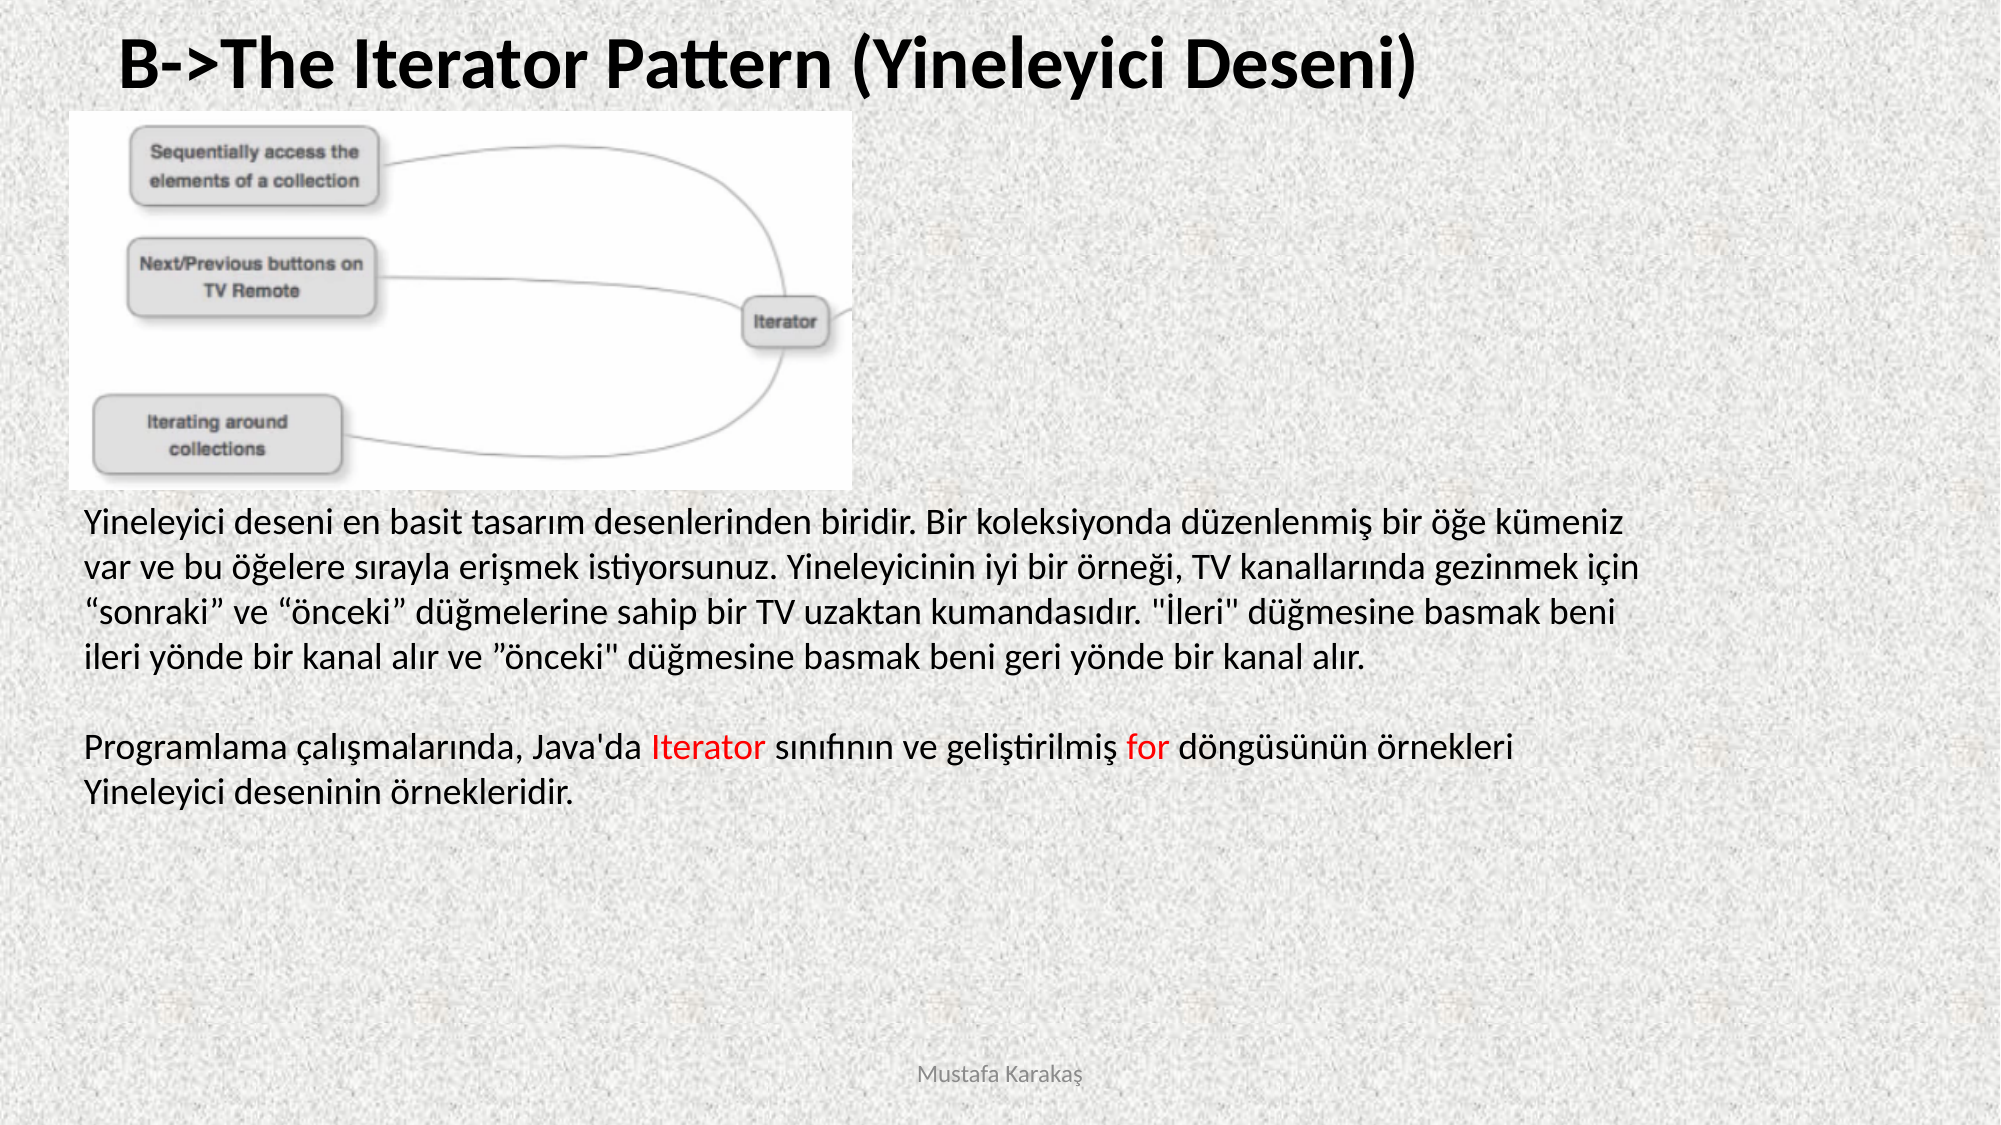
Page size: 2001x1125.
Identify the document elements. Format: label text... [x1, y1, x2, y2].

footer Mustafa Karakaş [662, 1042, 1338, 1103]
text_box B->The Iterator Pattern (Yineleyici Deseni) [103, 5, 1435, 111]
text_box Yineleyici deseni en basit tasarım desenlerinden biridir. Bir koleksiyonda düzenlenmiş bir öğe kümeniz var ve bu öğelere sırayla erişmek istiyorsunuz. Yineleyicinin iyi bir örneği, TV kanallarında gezinmek için “sonraki” ve “önceki” düğmelerine sahip bir TV uzaktan kumandasıdır. "İleri" düğmesine basmak beni ileri yönde bir kanal alır ve ”önceki" düğmesine basmak beni geri yönde bir kanal alır. Programlama çalışmalarında, Java'da Iterator sınıfının ve geliştirilmiş for döngüsünün örnekleri Yineleyici deseninin örnekleridir. [69, 489, 1673, 820]
picture [0, 0, 2001, 1125]
